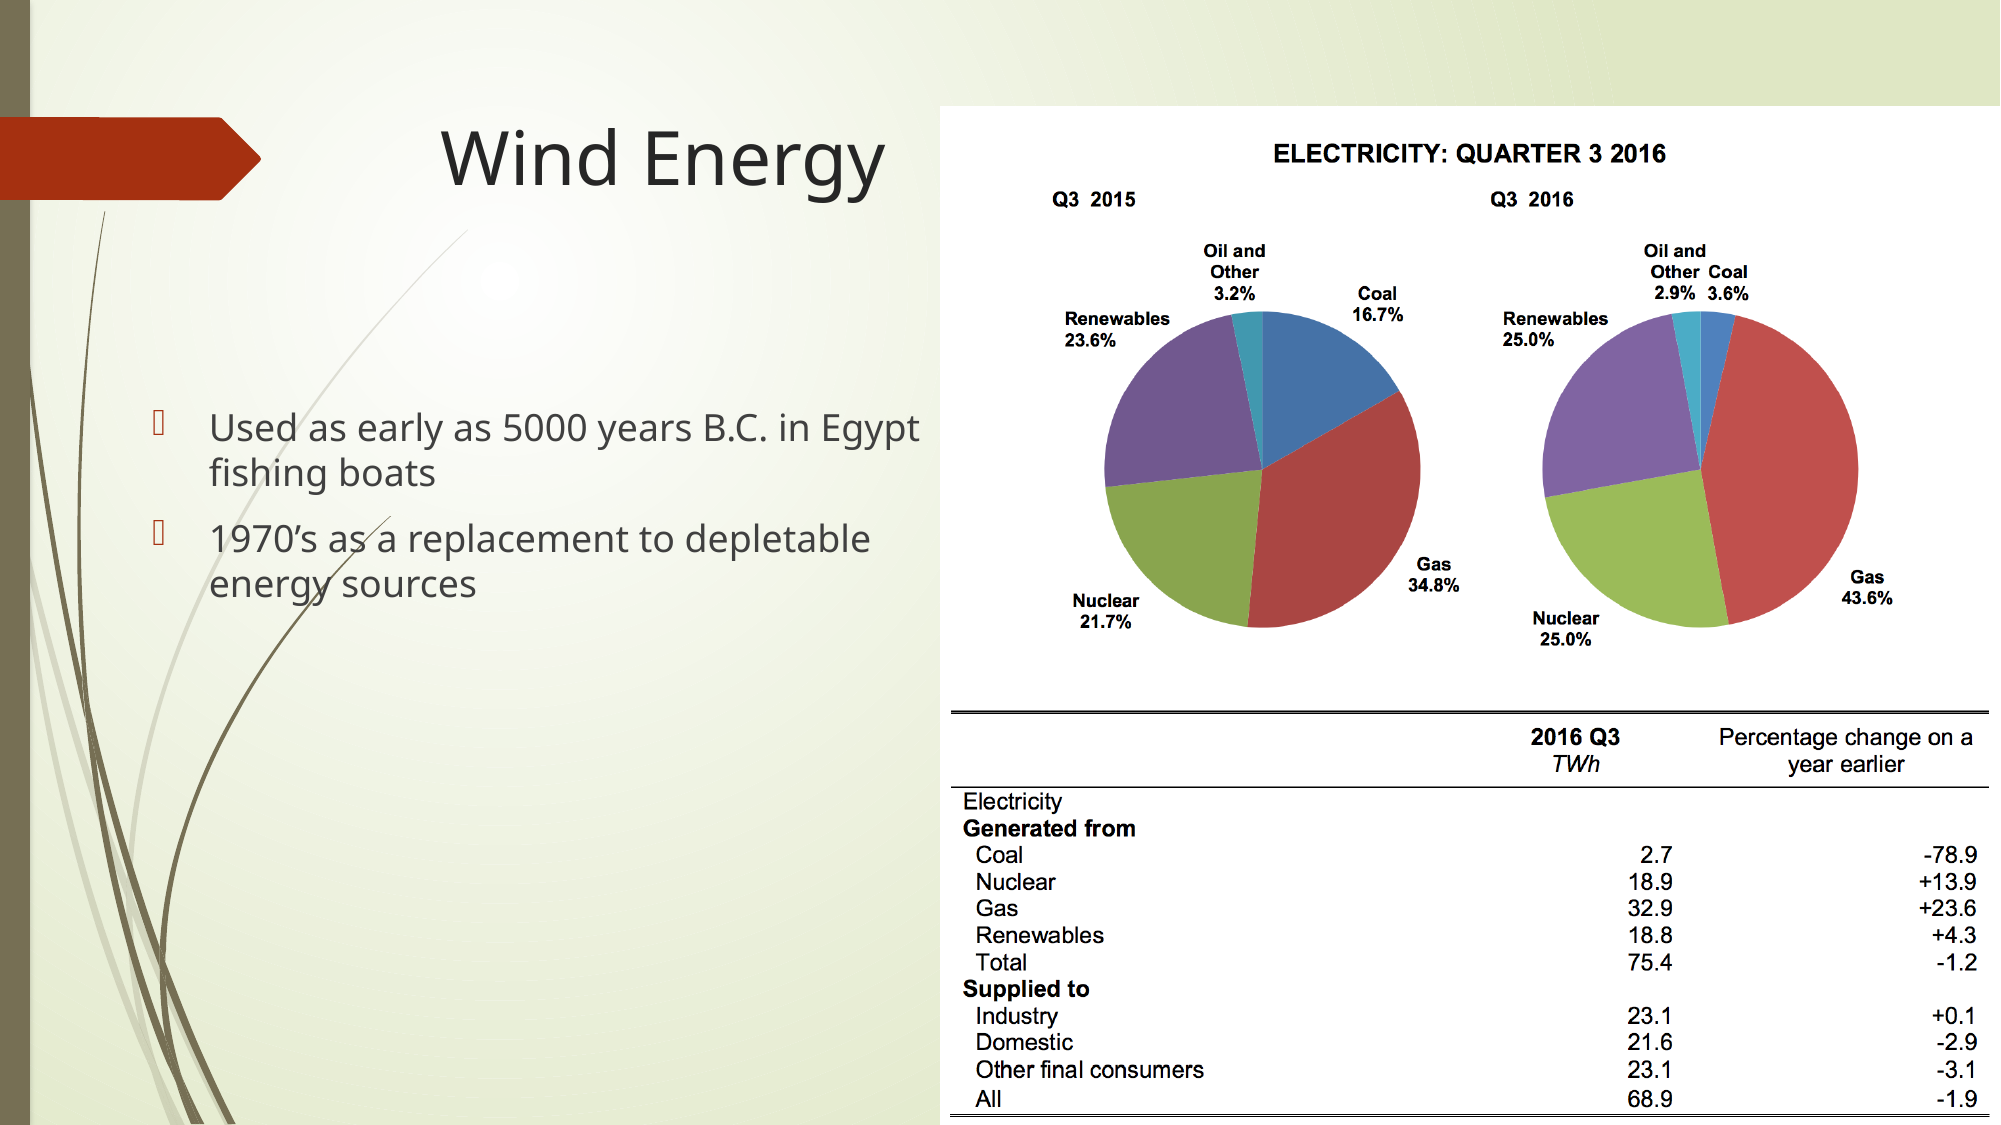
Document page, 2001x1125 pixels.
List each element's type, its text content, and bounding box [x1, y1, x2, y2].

title Wind Energy [425, 102, 1888, 264]
list Used as early as 5000 years B.C. in Egypt fishing boats 1970’s as a replacement to depletable energy sources [137, 264, 935, 1014]
picture [940, 106, 2000, 1125]
